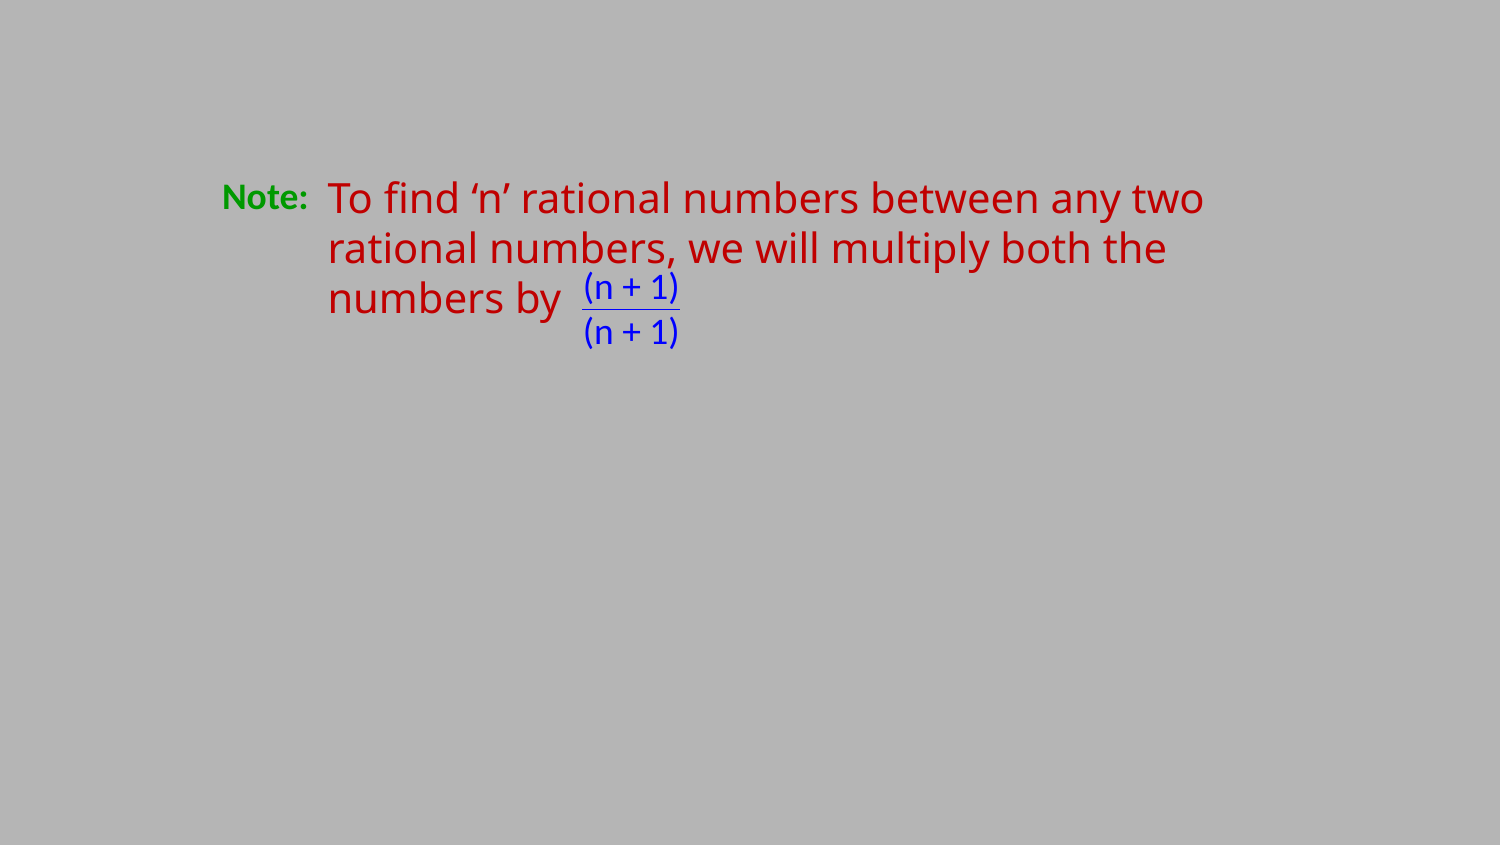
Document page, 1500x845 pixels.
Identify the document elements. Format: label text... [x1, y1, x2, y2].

text_box Note: [207, 164, 312, 225]
text_box To find ‘n’ rational numbers between any two rational numbers, we will multiply both the numbers by [312, 164, 1395, 330]
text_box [548, 254, 715, 361]
